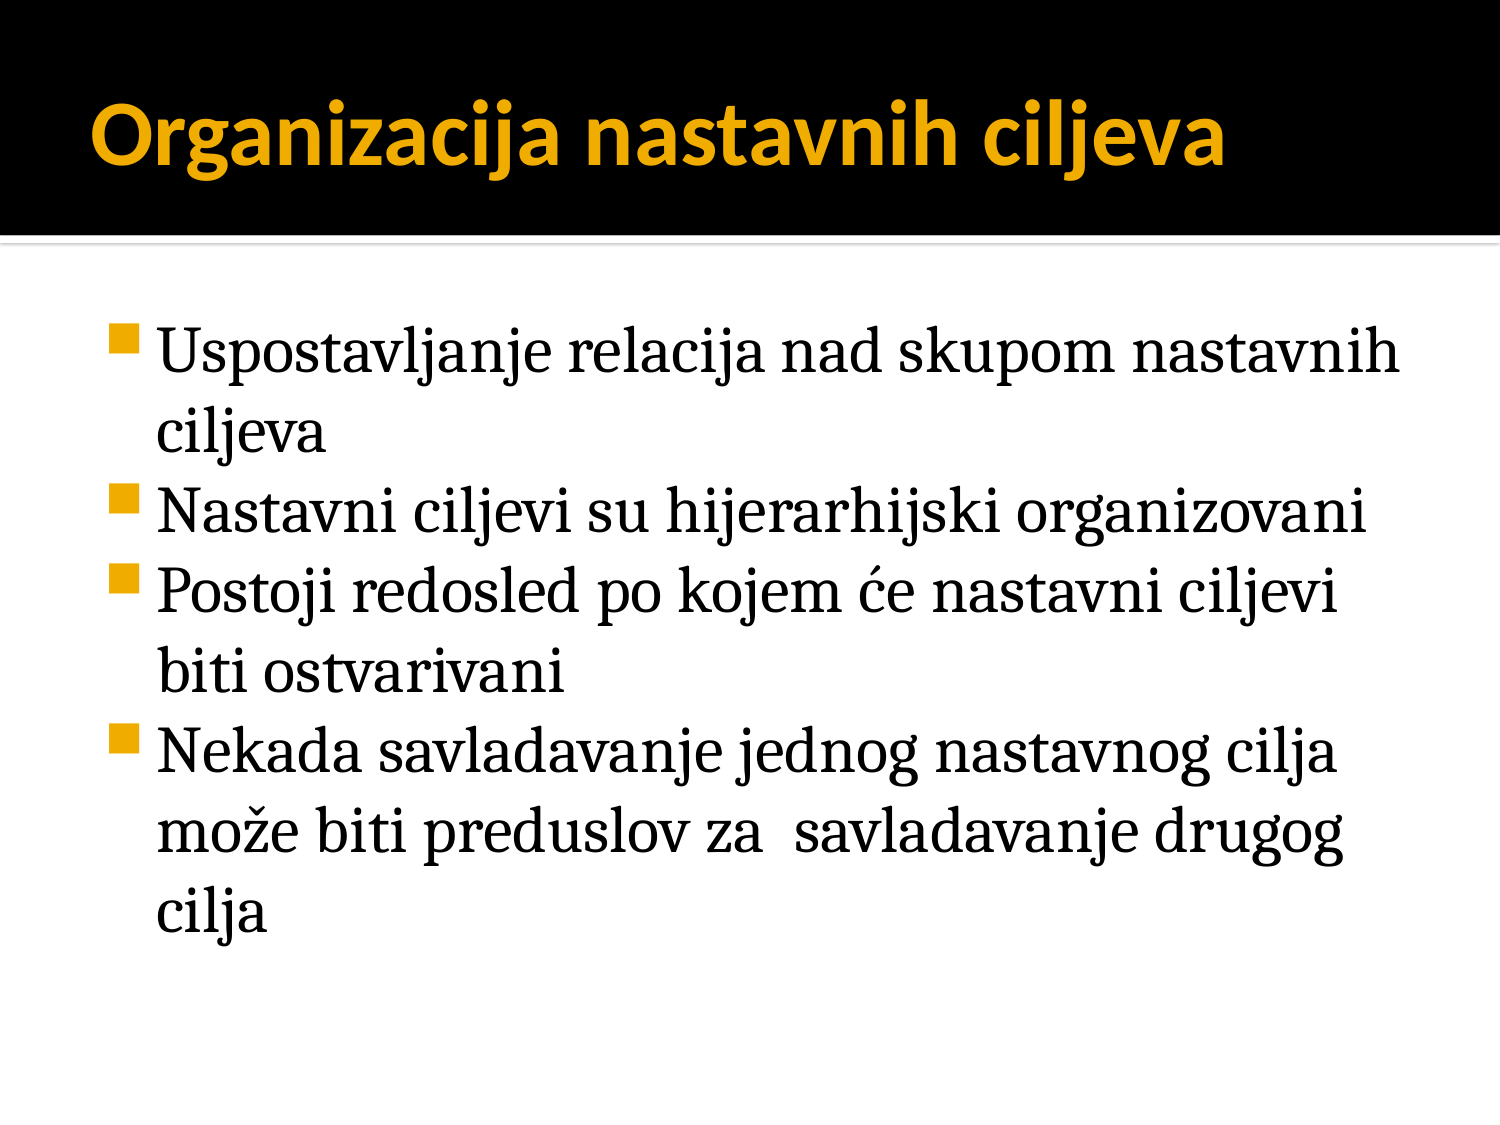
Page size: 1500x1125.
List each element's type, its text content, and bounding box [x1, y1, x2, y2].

list Uspostavljanje relacija nad skupom nastavnih ciljeva Nastavni ciljevi su hijerarhijski organizovani Postoji redosled po kojem će nastavni ciljevi biti ostvarivani Nekada savladavanje jednog nastavnog cilja može biti preduslov za savladavanje drugog cilja [75, 291, 1425, 1050]
title Organizacija nastavnih ciljeva [75, 25, 1425, 231]
